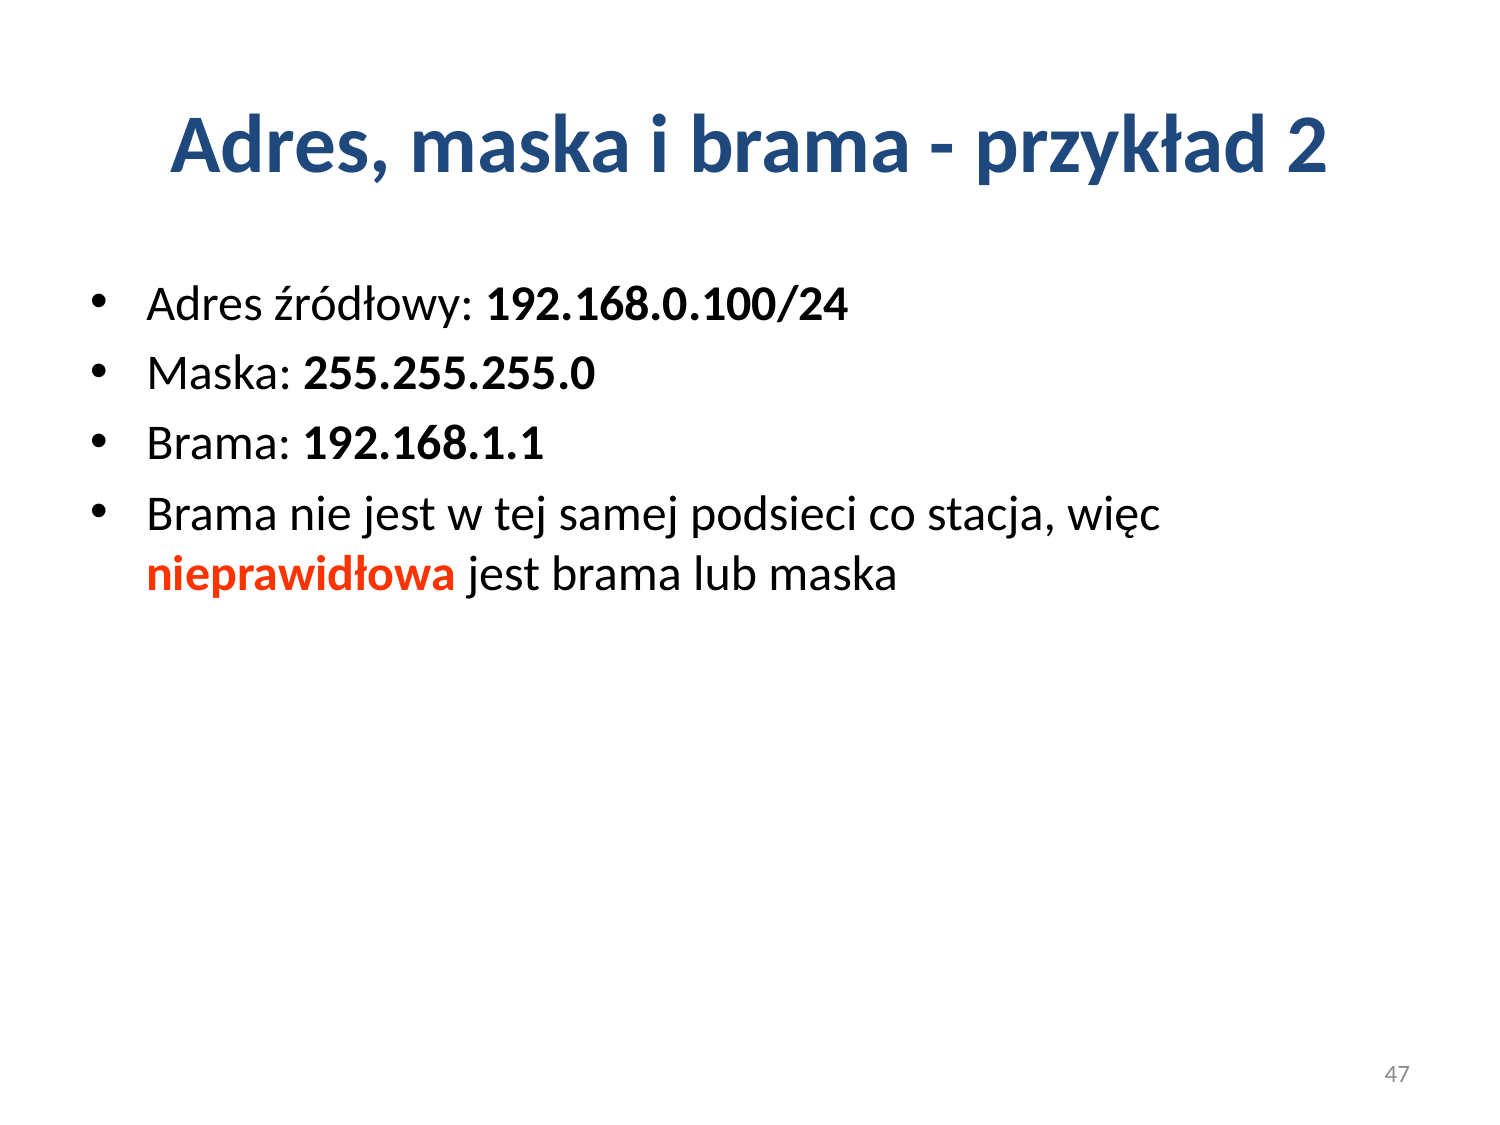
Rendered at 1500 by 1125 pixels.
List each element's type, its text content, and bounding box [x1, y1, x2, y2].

title Adres, maska i brama - przykład 2 [75, 45, 1425, 233]
list Adres źródłowy: 192.168.0.100/24 Maska: 255.255.255.0 Brama: 192.168.1.1 Brama nie jest w tej samej podsieci co stacja, więc nieprawidłowa jest brama lub maska [75, 262, 1425, 1005]
slide_number 47 [1074, 1042, 1425, 1103]
